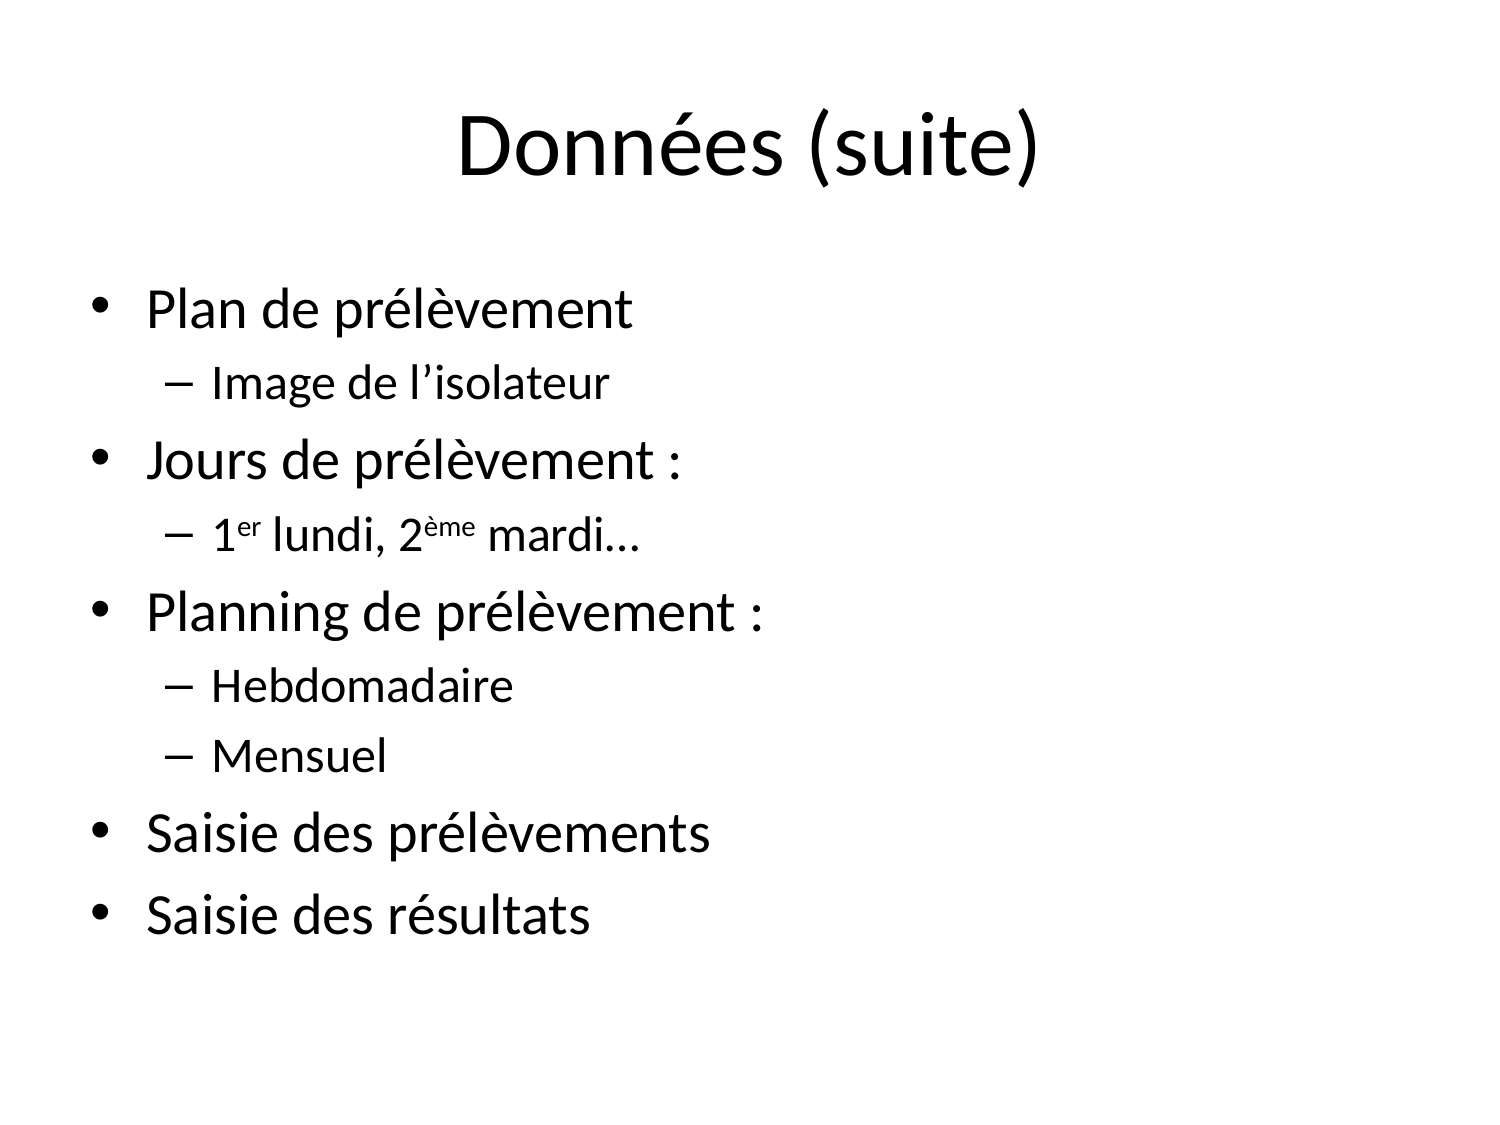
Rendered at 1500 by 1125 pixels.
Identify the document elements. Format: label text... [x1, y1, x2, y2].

list Plan de prélèvement Image de l’isolateur Jours de prélèvement : 1er lundi, 2ème mardi… Planning de prélèvement : Hebdomadaire Mensuel Saisie des prélèvements Saisie des résultats [75, 262, 1425, 1005]
title Données (suite) [75, 45, 1425, 233]
